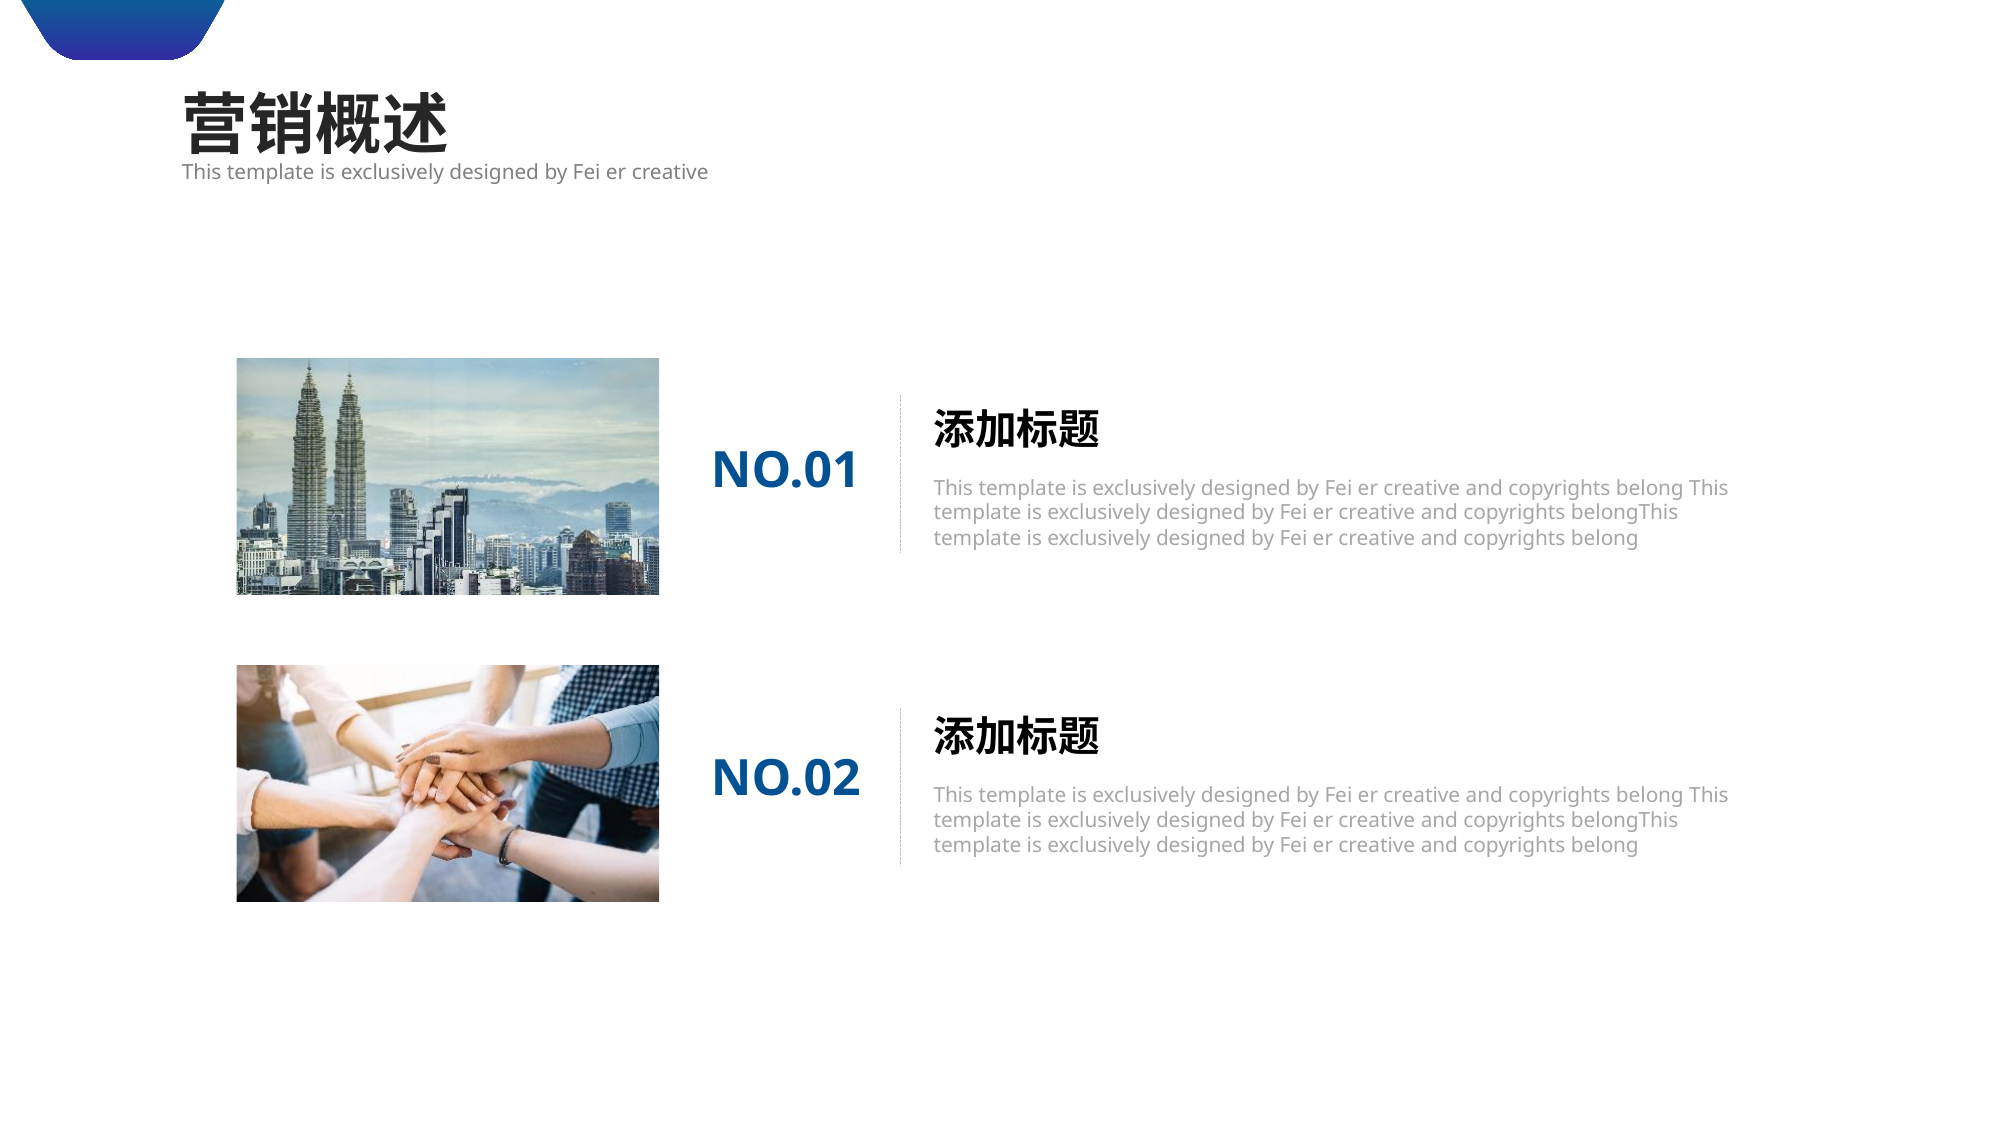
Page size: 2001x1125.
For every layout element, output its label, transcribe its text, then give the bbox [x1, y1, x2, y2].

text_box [167, 74, 784, 193]
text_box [918, 395, 1778, 558]
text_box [918, 702, 1778, 865]
text_box [236, 665, 660, 903]
text_box [21, 0, 225, 61]
text_box NO.02 [696, 737, 876, 813]
text_box [236, 357, 660, 596]
text_box NO.01 [696, 430, 876, 506]
